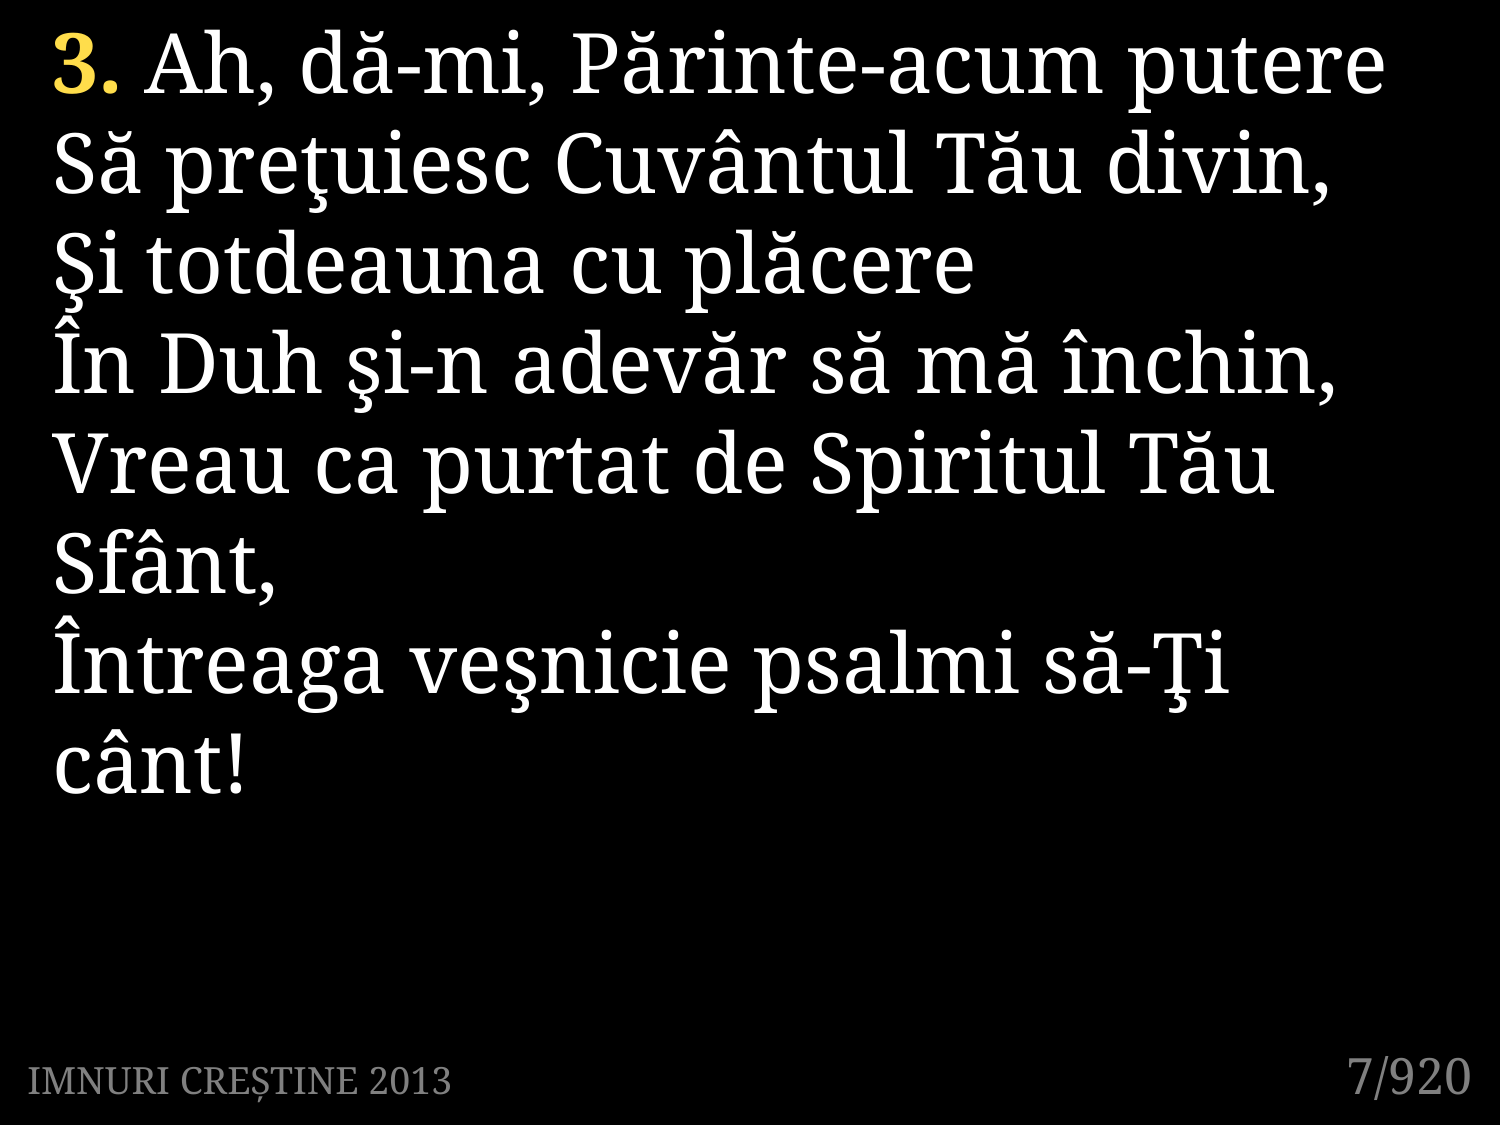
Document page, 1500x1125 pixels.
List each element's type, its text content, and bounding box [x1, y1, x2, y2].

text_box 7/920 [637, 1037, 1488, 1113]
text_box IMNURI CREȘTINE 2013 [12, 1049, 637, 1110]
text_box 3. Ah, dă-mi, Părinte-acum putere Să preţuiesc Cuvântul Tău divin, Şi totdeauna cu plăcere În Duh şi-n adevăr să mă închin, Vreau ca purtat de Spiritul Tău Sfânt, Întreaga veşnicie psalmi să-Ţi cânt! [37, 3, 1450, 818]
